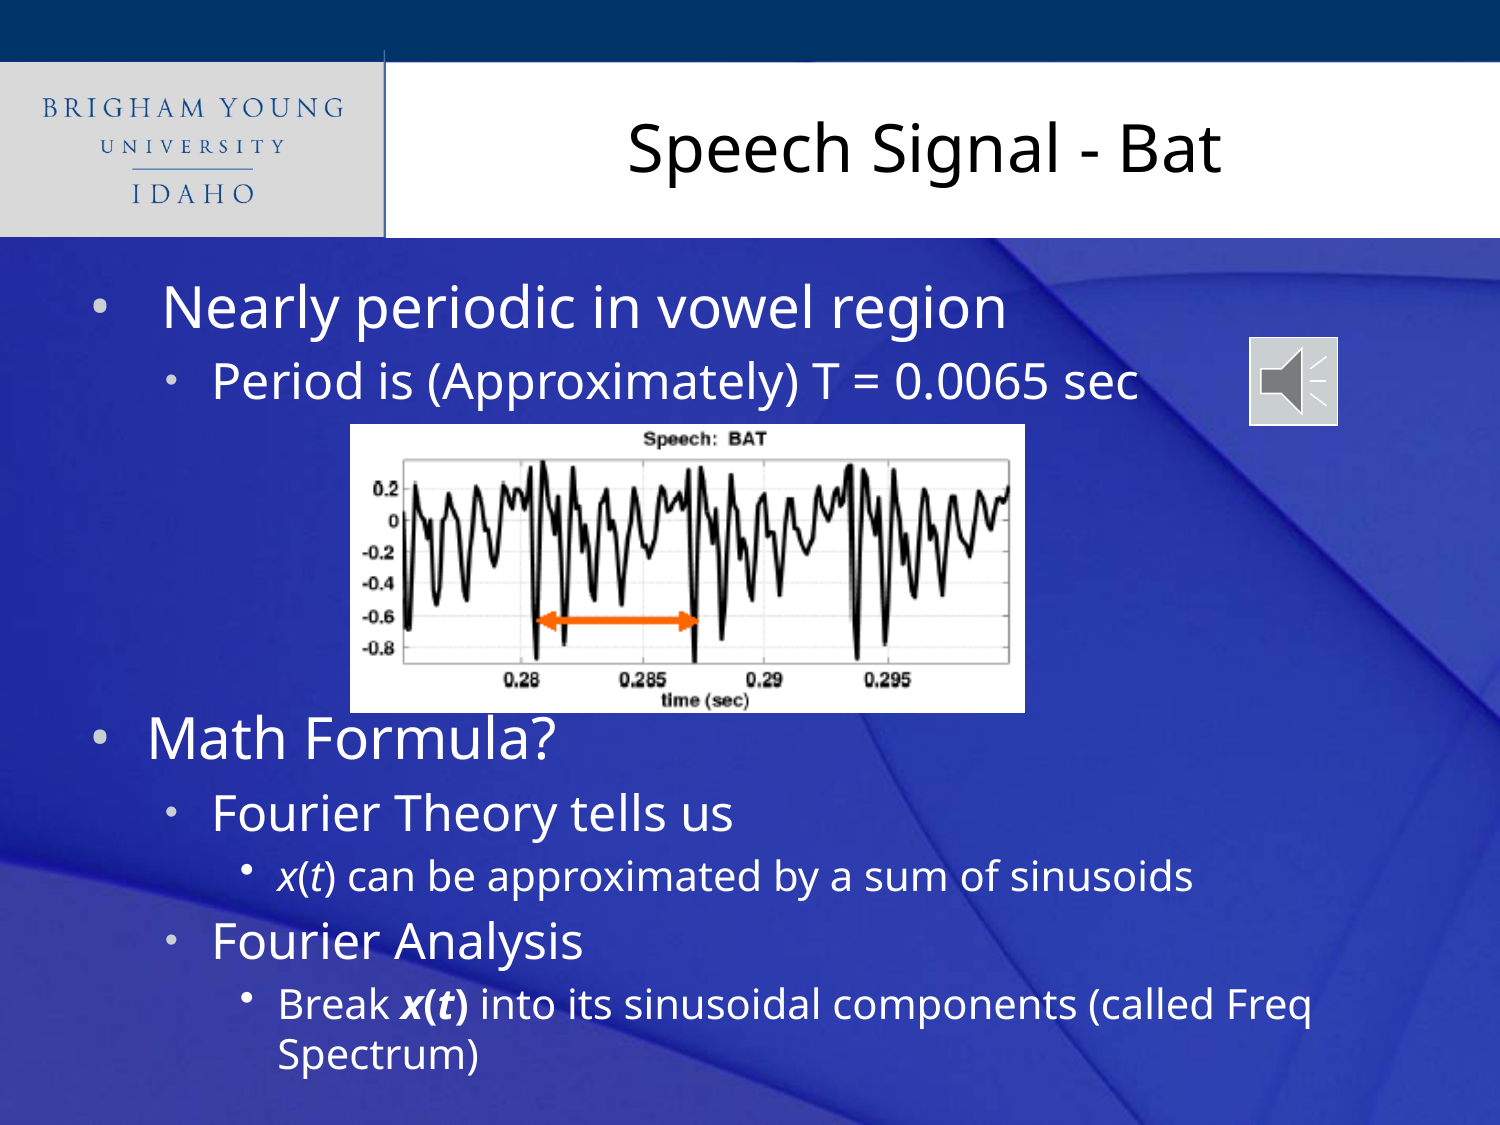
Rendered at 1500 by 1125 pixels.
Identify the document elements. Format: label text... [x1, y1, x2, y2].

picture [0, 62, 1500, 1125]
text_box Nearly periodic in vowel region Period is (Approximately) T = 0.0065 sec Math Formula? Fourier Theory tells us x(t) can be approximated by a sum of sinusoids Fourier Analysis Break x(t) into its sinusoidal components (called Freq Spectrum) [75, 262, 1450, 1005]
title Speech Signal - Bat [538, 67, 1313, 226]
text_box [1249, 337, 1338, 425]
